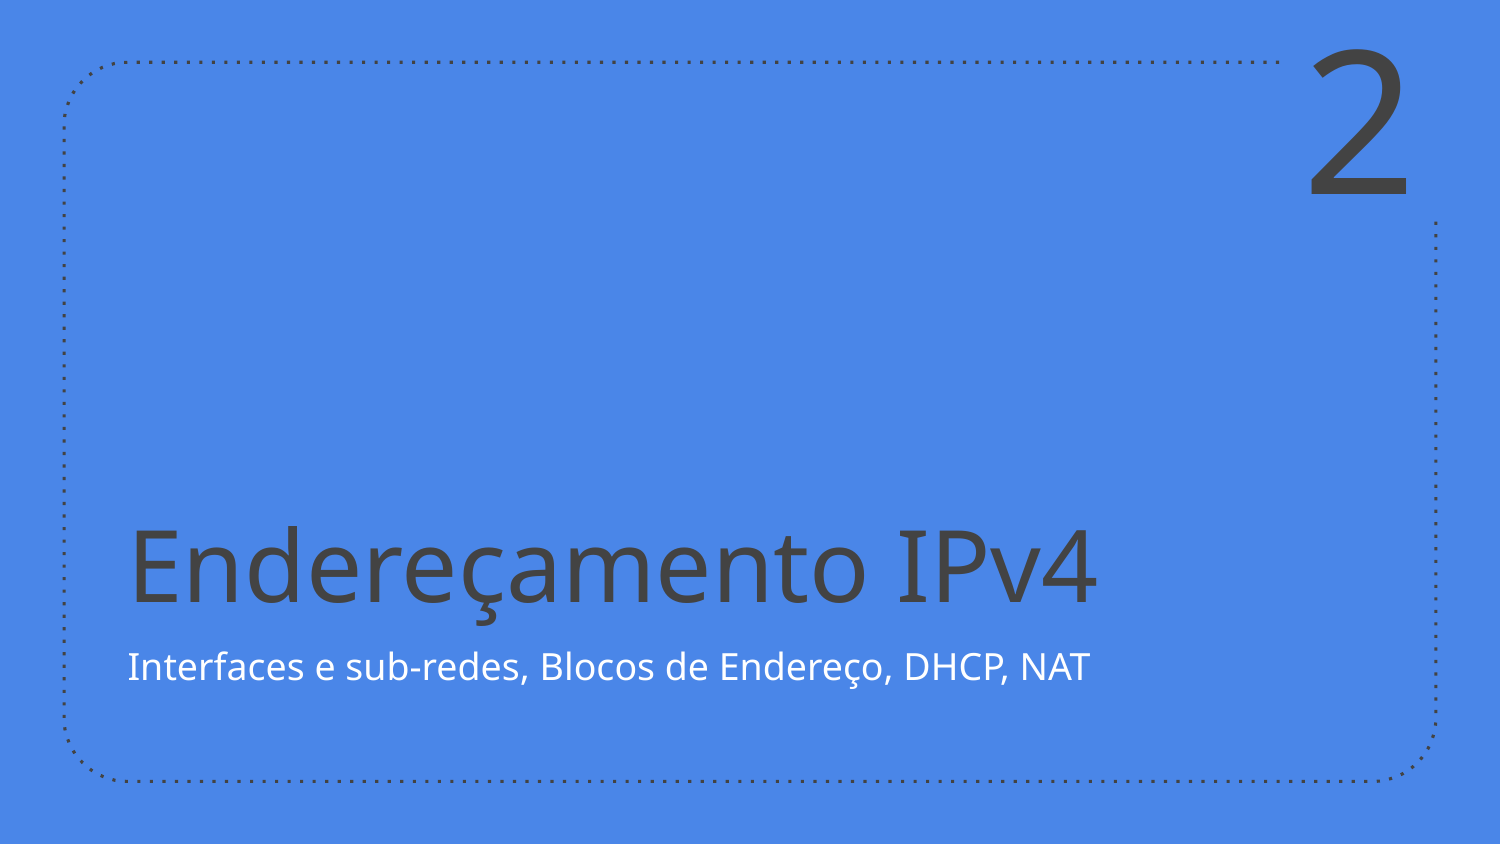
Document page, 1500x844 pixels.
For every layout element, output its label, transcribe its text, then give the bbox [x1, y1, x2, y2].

subtitle Interfaces e sub-redes, Blocos de Endereço, DHCP, NAT [112, 628, 1388, 758]
text_box 2 [1281, 0, 1439, 229]
title Endereçamento IPv4 [112, 447, 1388, 628]
